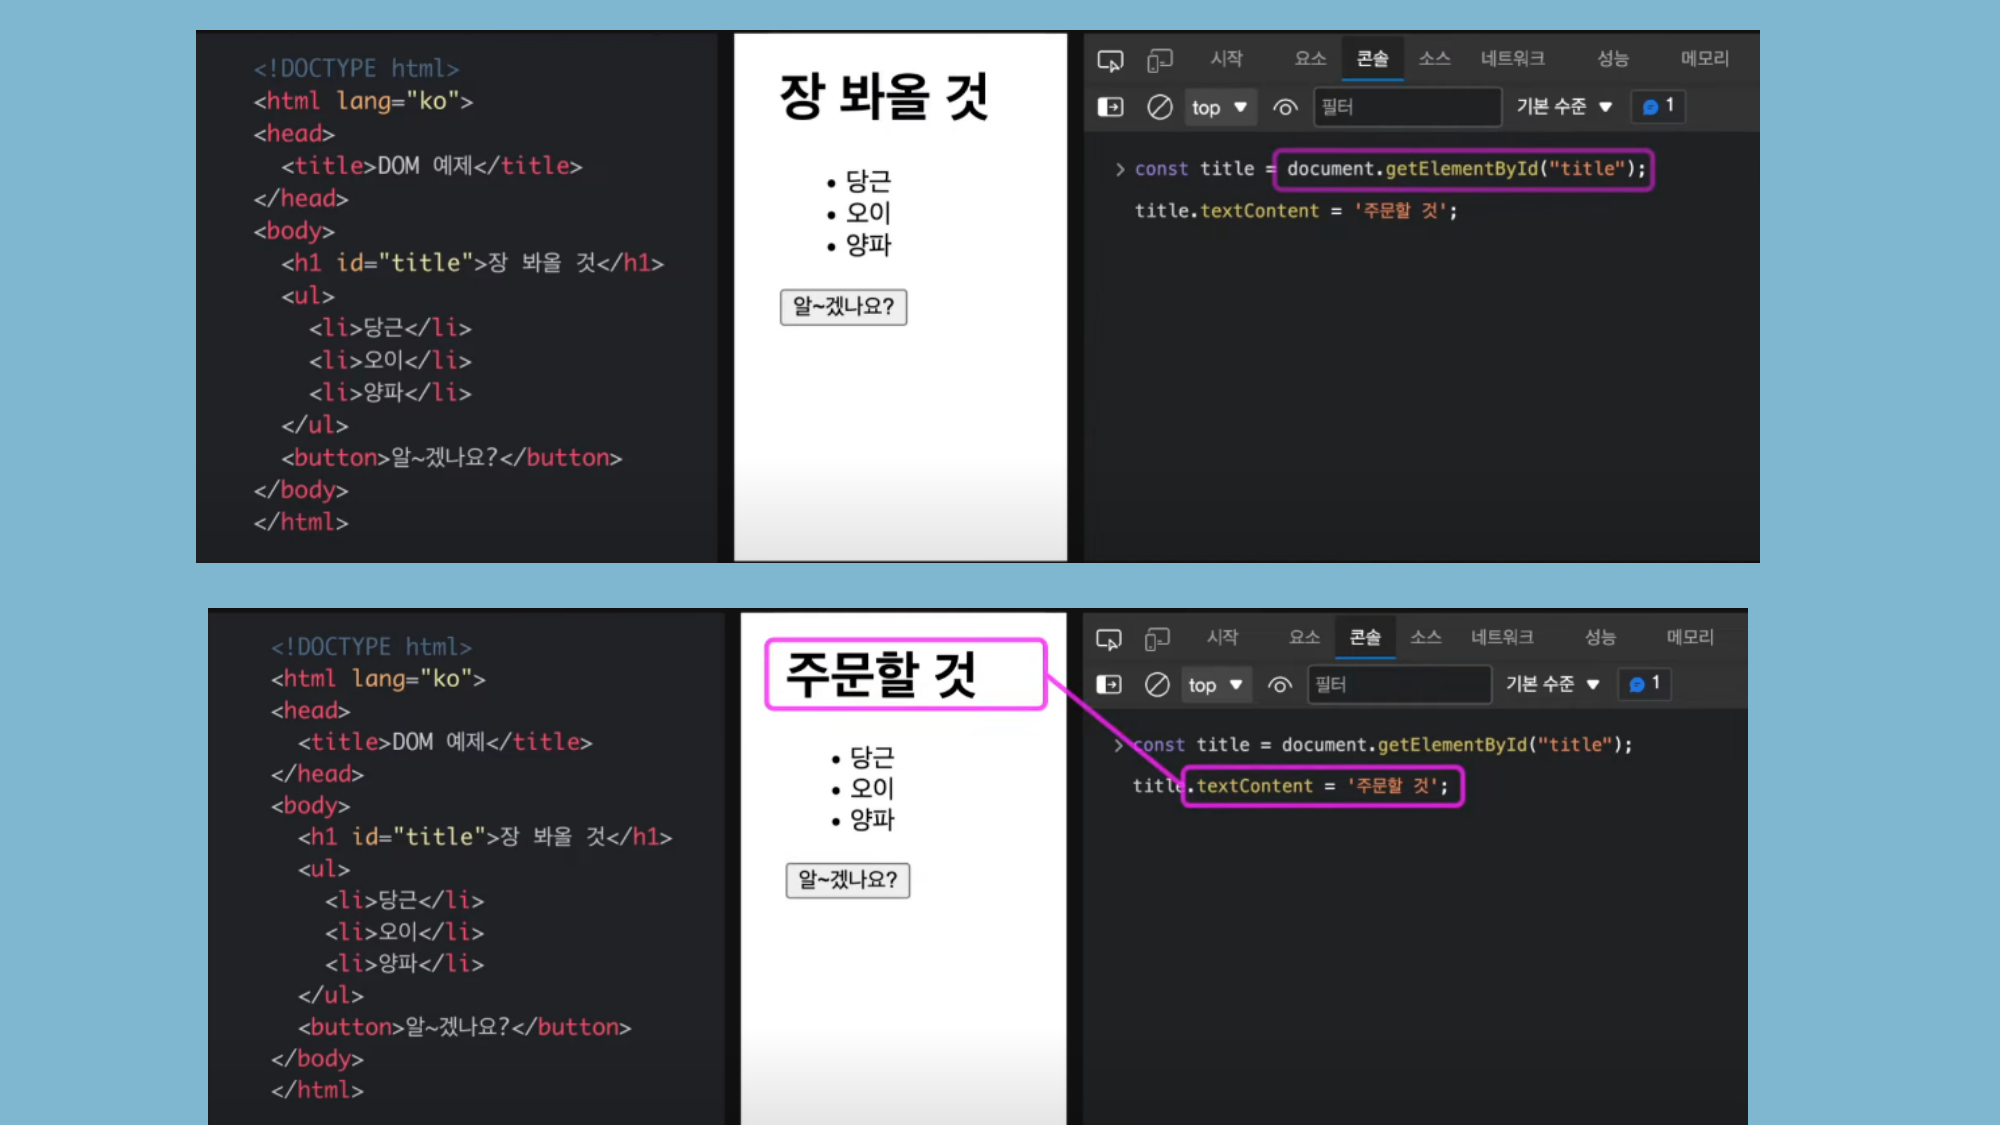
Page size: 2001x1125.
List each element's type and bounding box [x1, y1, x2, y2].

picture [196, 30, 1760, 1125]
